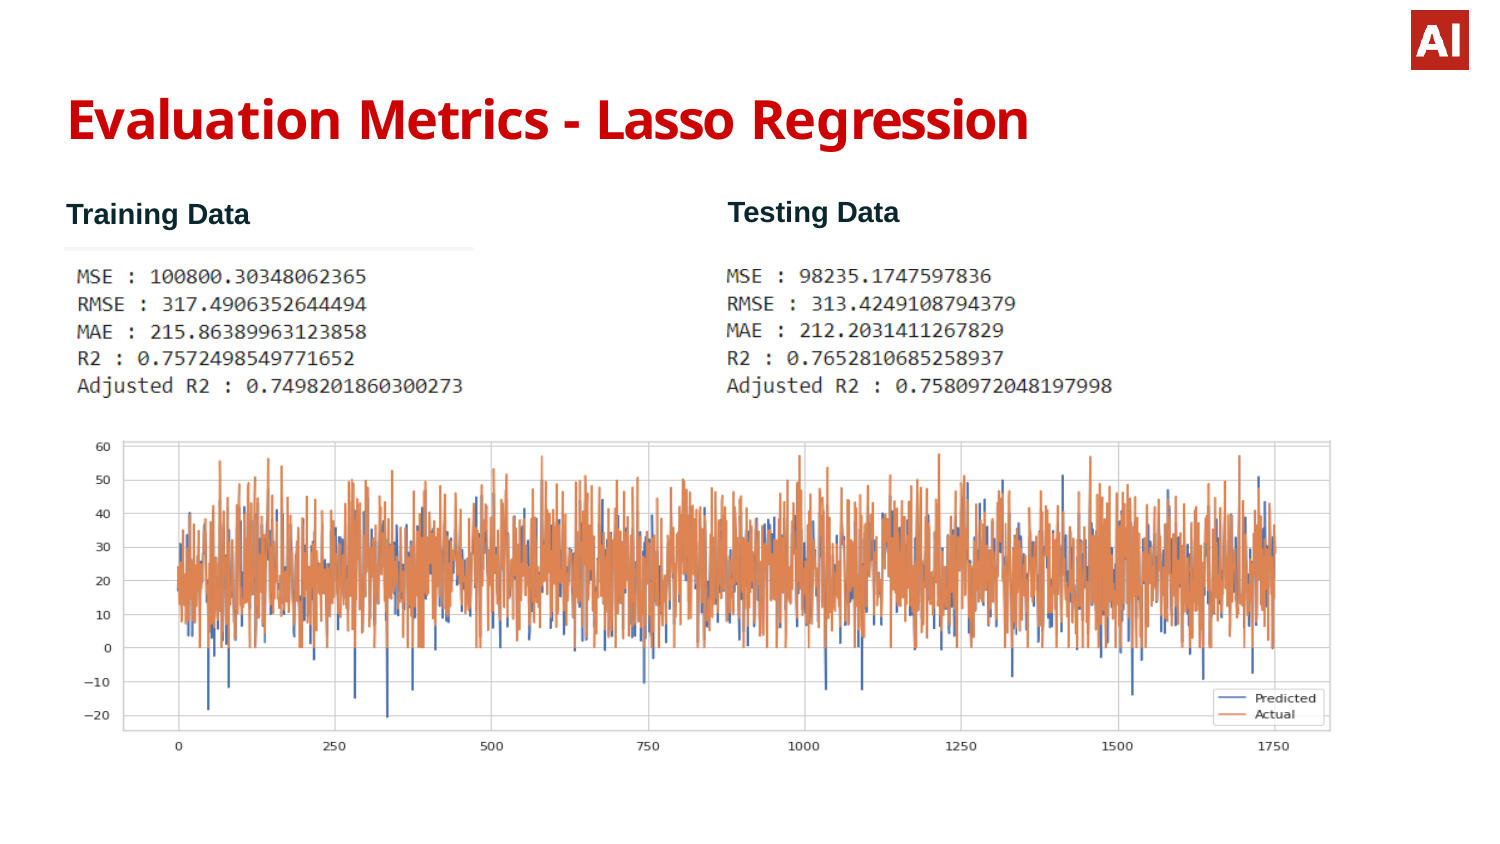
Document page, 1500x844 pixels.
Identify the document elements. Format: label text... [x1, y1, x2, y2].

picture [74, 434, 1338, 759]
picture [64, 247, 474, 398]
picture [1411, 10, 1469, 70]
picture [725, 269, 1113, 398]
text_box Training Data [64, 193, 255, 231]
title Evaluation Metrics - Lasso Regression [64, 83, 1138, 227]
text_box Testing Data [725, 190, 905, 228]
